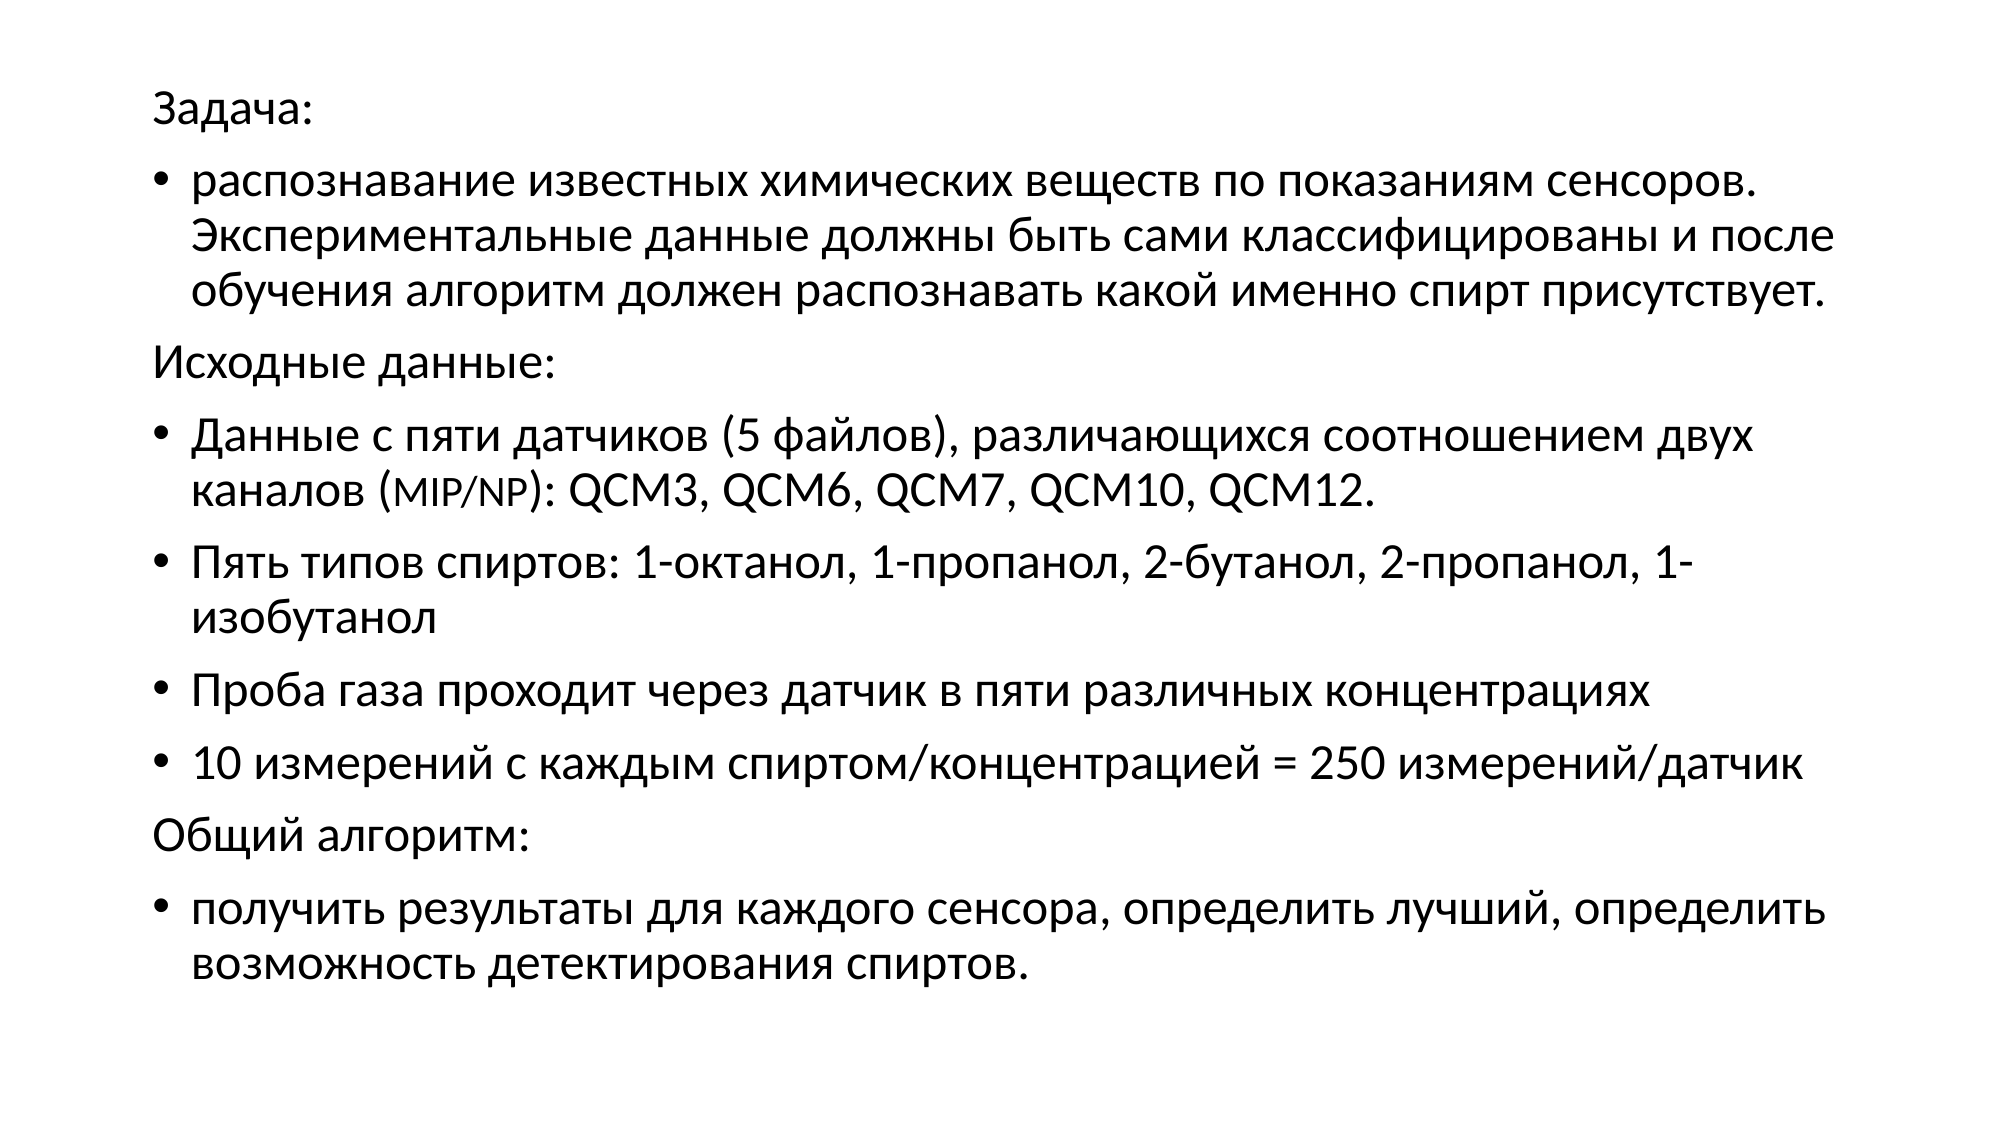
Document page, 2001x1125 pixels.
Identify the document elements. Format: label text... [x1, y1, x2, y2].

list Задача: распознавание известных химических веществ по показаниям сенсоров. Экспериментальные данные должны быть сами классифицированы и после обучения алгоритм должен распознавать какой именно спирт присутствует. Исходные данные: Данные с пяти датчиков (5 файлов), различающихся соотношением двух каналов (MIP/NP): QCM3, QCM6, QCM7, QCM10, QCM12. Пять типов спиртов: 1-октанол, 1-пропанол, 2-бутанол, 2-пропанол, 1-изобутанол Проба газа проходит через датчик в пяти различных концентрациях 10 измерений с каждым спиртом/концентрацией = 250 измерений/датчик Общий алгоритм: получить результаты для каждого сенсора, определить лучший, определить возможность детектирования спиртов. [137, 72, 1863, 1078]
